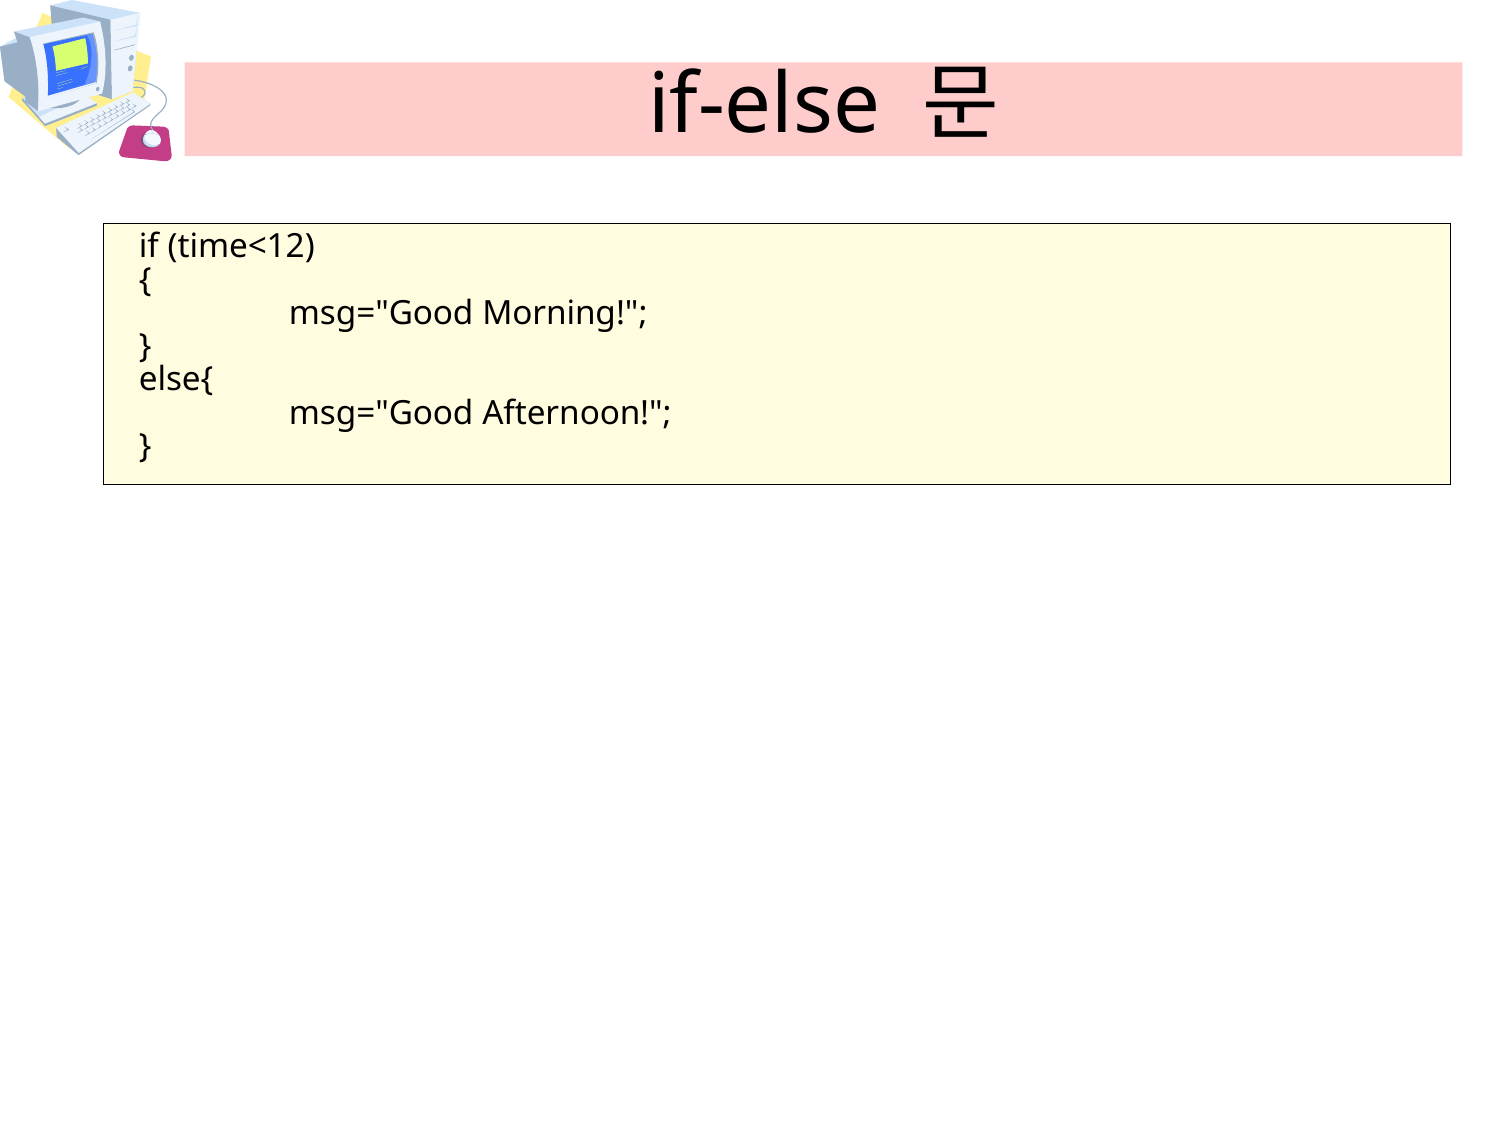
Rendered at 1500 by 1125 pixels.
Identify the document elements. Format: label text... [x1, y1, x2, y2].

title if-else 문 [184, 62, 1463, 157]
text_box if (time<12) { msg="Good Morning!"; } else{ msg="Good Afternoon!"; } [103, 223, 1451, 485]
